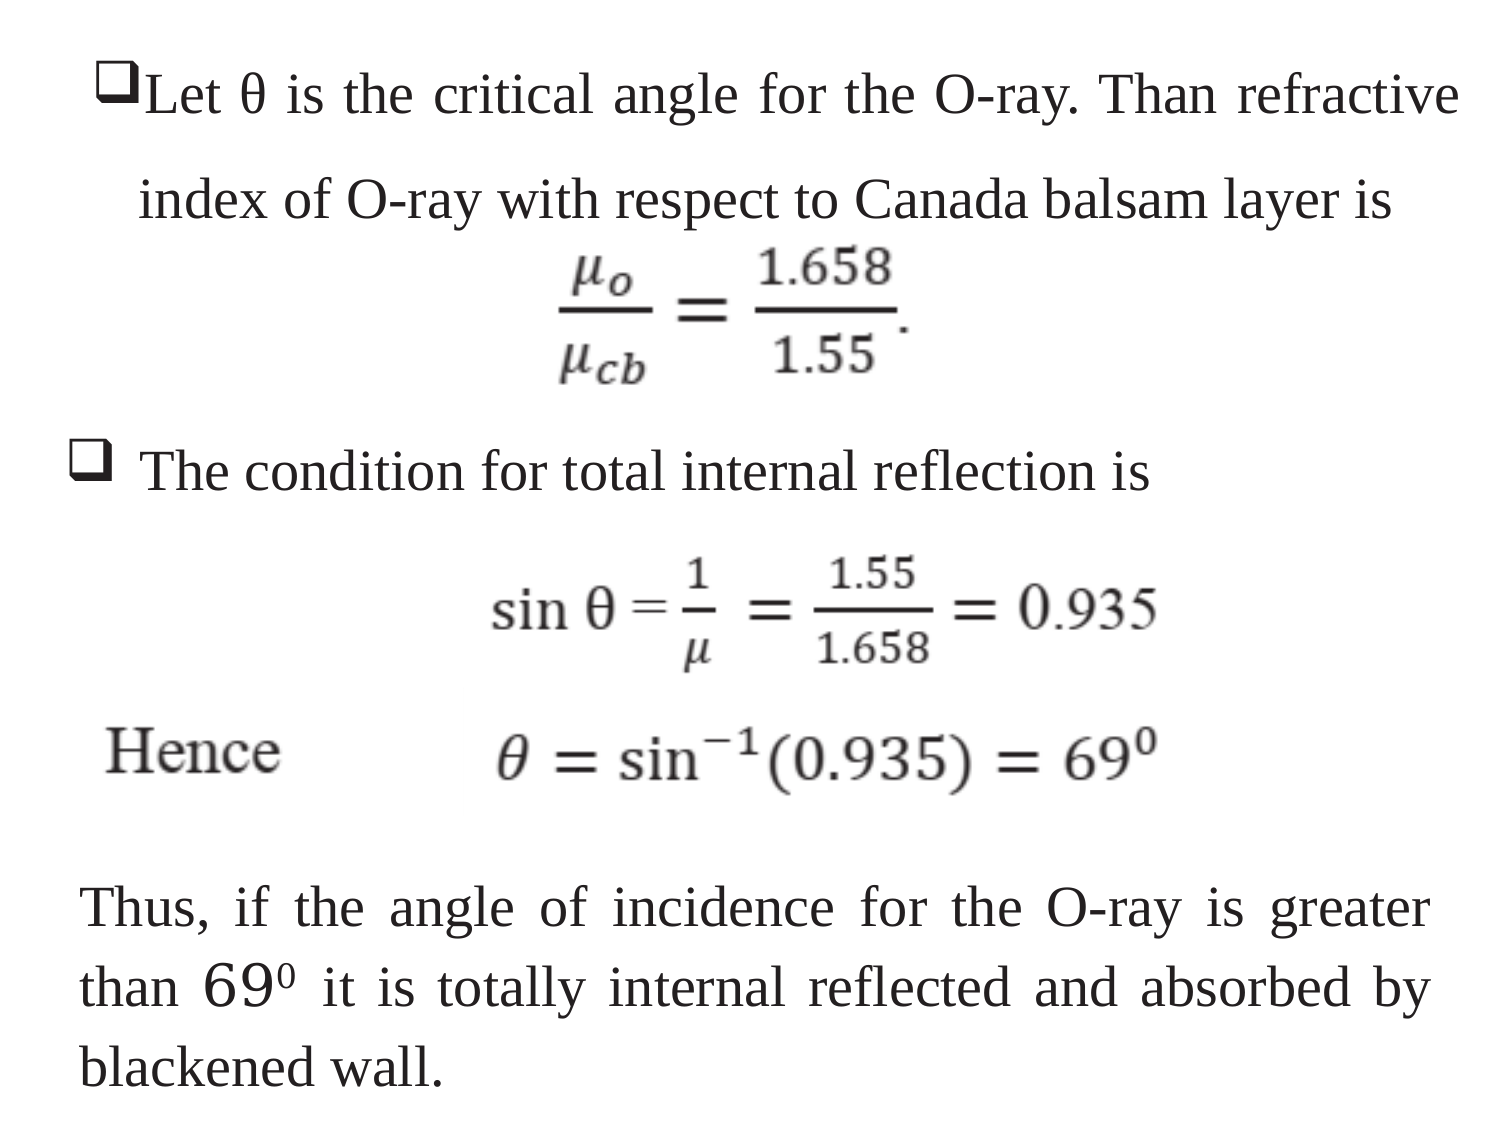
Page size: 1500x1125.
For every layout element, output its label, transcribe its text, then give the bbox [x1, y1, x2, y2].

picture [462, 687, 1184, 816]
text_box Thus, if the angle of incidence for the O-ray is greater than 690 it is totally internal reflected and absorbed by blackened wall. [37, 849, 1475, 1106]
text_box The condition for total internal reflection is [50, 425, 1225, 510]
text_box Let θ is the critical angle for the O-ray. Than refractive index of O-ray with respect to Canada balsam layer is [49, 12, 1475, 238]
picture [99, 699, 288, 804]
picture [487, 524, 1173, 683]
picture [537, 237, 938, 403]
